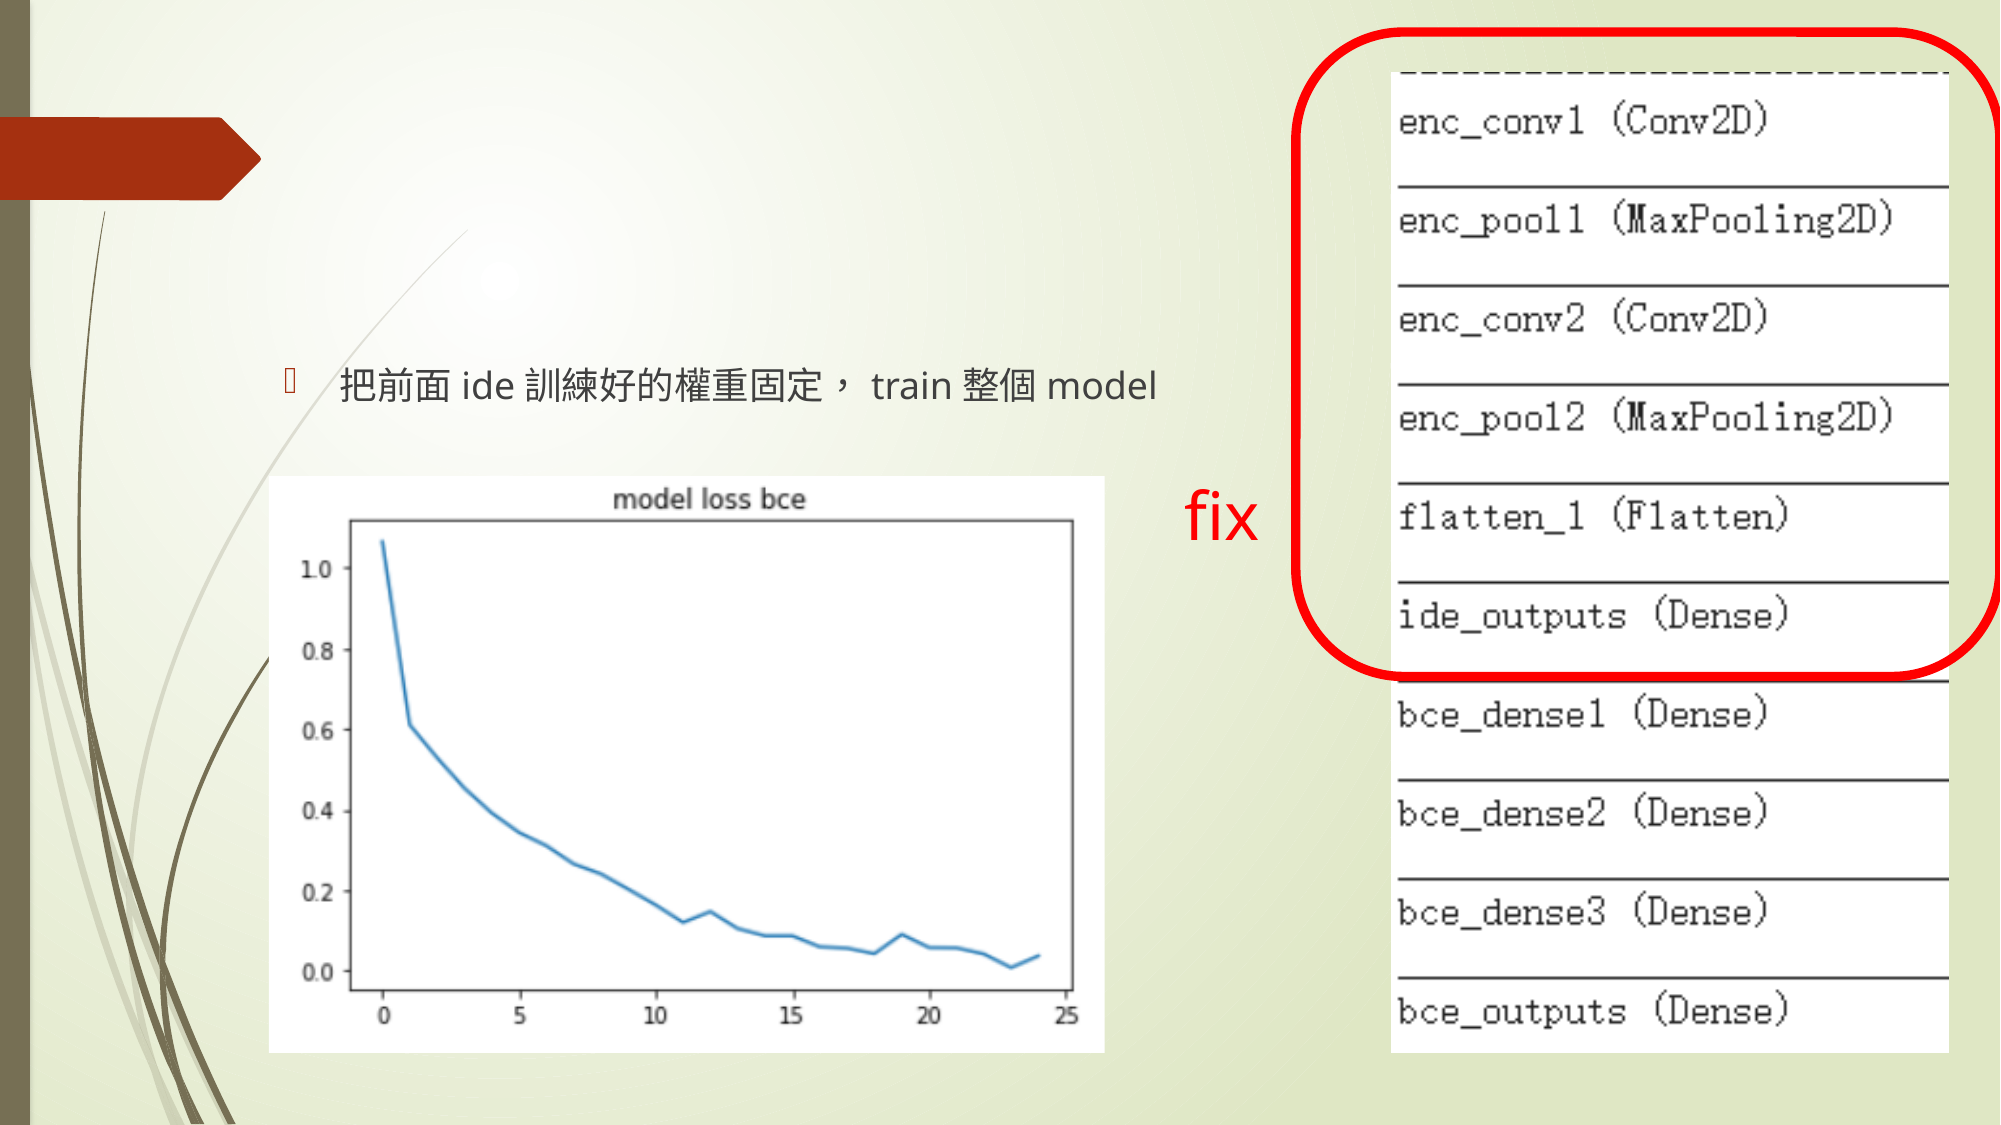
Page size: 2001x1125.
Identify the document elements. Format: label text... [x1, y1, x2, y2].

picture [1391, 72, 1949, 1053]
text_box 把前面ide訓練好的權重固定，train整個model [268, 354, 1386, 974]
text_box [1294, 30, 2000, 660]
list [268, 476, 1105, 1053]
